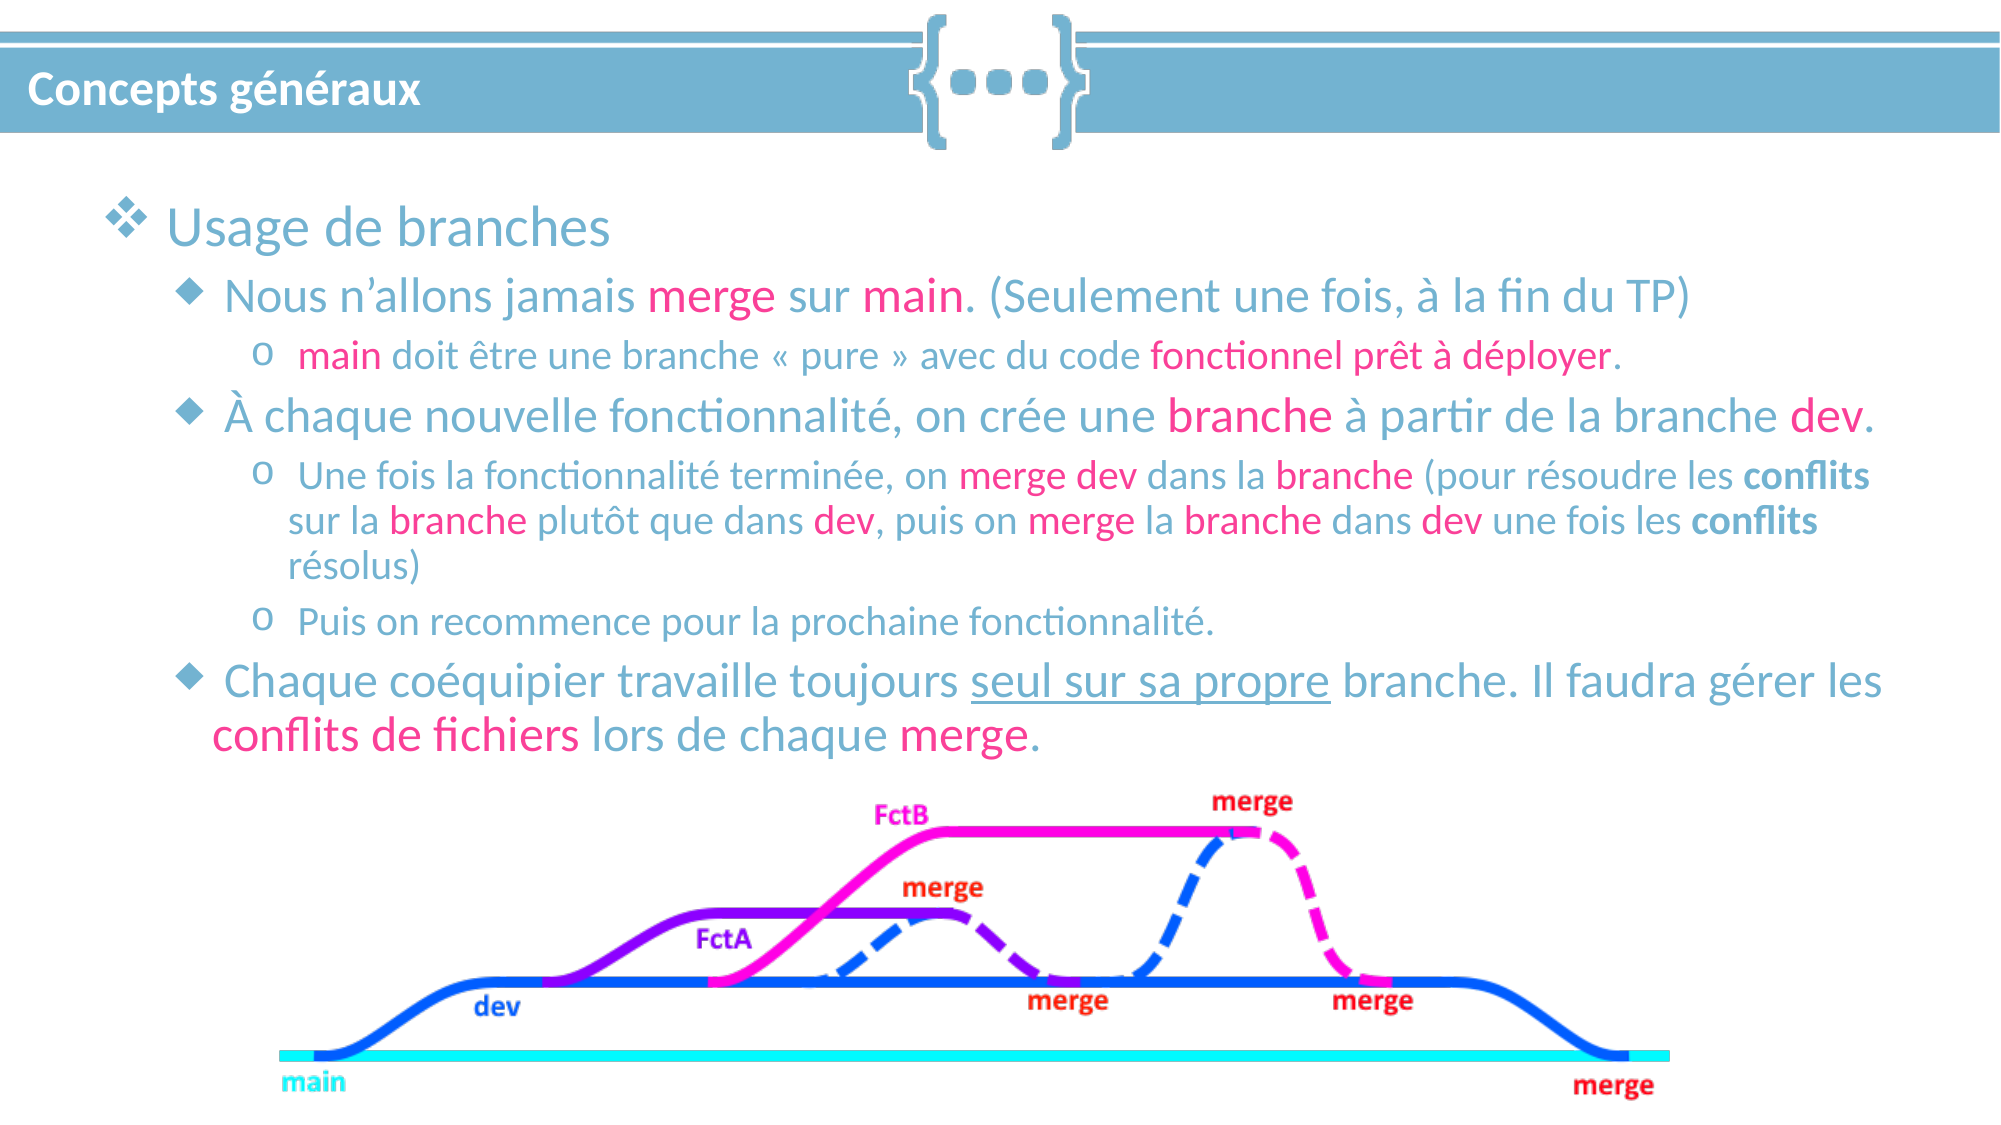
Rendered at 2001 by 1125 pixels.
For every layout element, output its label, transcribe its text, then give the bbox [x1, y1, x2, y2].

list Usage de branches Nous n’allons jamais merge sur main. (Seulement une fois, à la fin du TP) main doit être une branche « pure » avec du code fonctionnel prêt à déployer. À chaque nouvelle fonctionnalité, on crée une branche à partir de la branche dev. Une fois la fonctionnalité terminée, on merge dev dans la branche (pour résoudre les conflits sur la branche plutôt que dans dev, puis on merge la branche dans dev une fois les conflits résolus) Puis on recommence pour la prochaine fonctionnalité. Chaque coéquipier travaille toujours seul sur sa propre branche. Il faudra gérer les conflits de fichiers lors de chaque merge. [85, 188, 1910, 1014]
title Concepts généraux [12, 58, 913, 120]
picture [0, 4, 2000, 161]
picture [247, 770, 1748, 1125]
